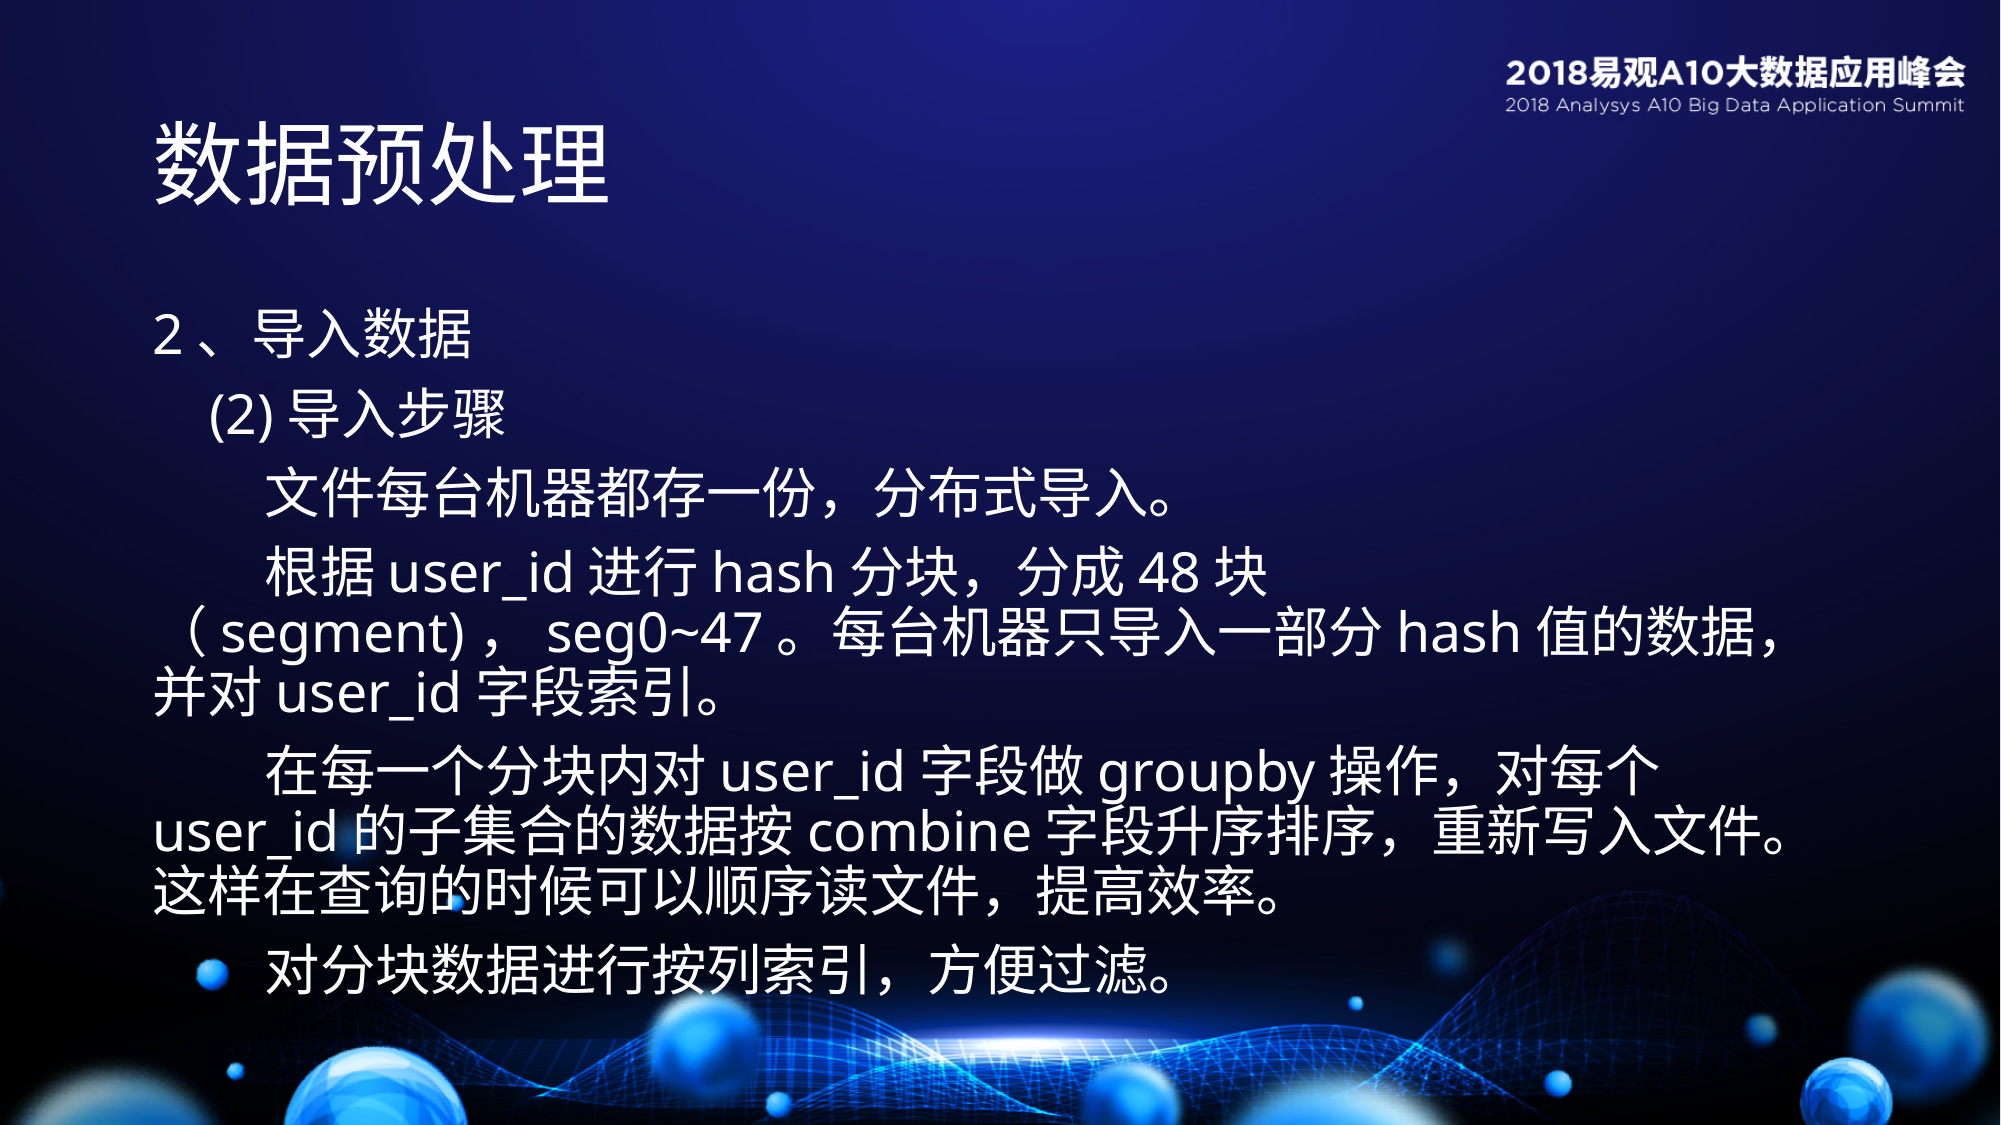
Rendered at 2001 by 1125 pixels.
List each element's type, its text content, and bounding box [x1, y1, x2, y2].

title 数据预处理 [137, 59, 1863, 278]
list 2、导入数据 (2)导入步骤 文件每台机器都存一份，分布式导入。 根据user_id进行hash分块，分成48块（segment)，seg0~47。每台机器只导入一部分hash值的数据，并对user_id字段索引。 在每一个分块内对user_id字段做groupby操作，对每个user_id的子集合的数据按combine字段升序排序，重新写入文件。这样在查询的时候可以顺序读文件，提高效率。 对分块数据进行按列索引，方便过滤。 [137, 299, 1863, 1014]
picture [0, 0, 2001, 1125]
